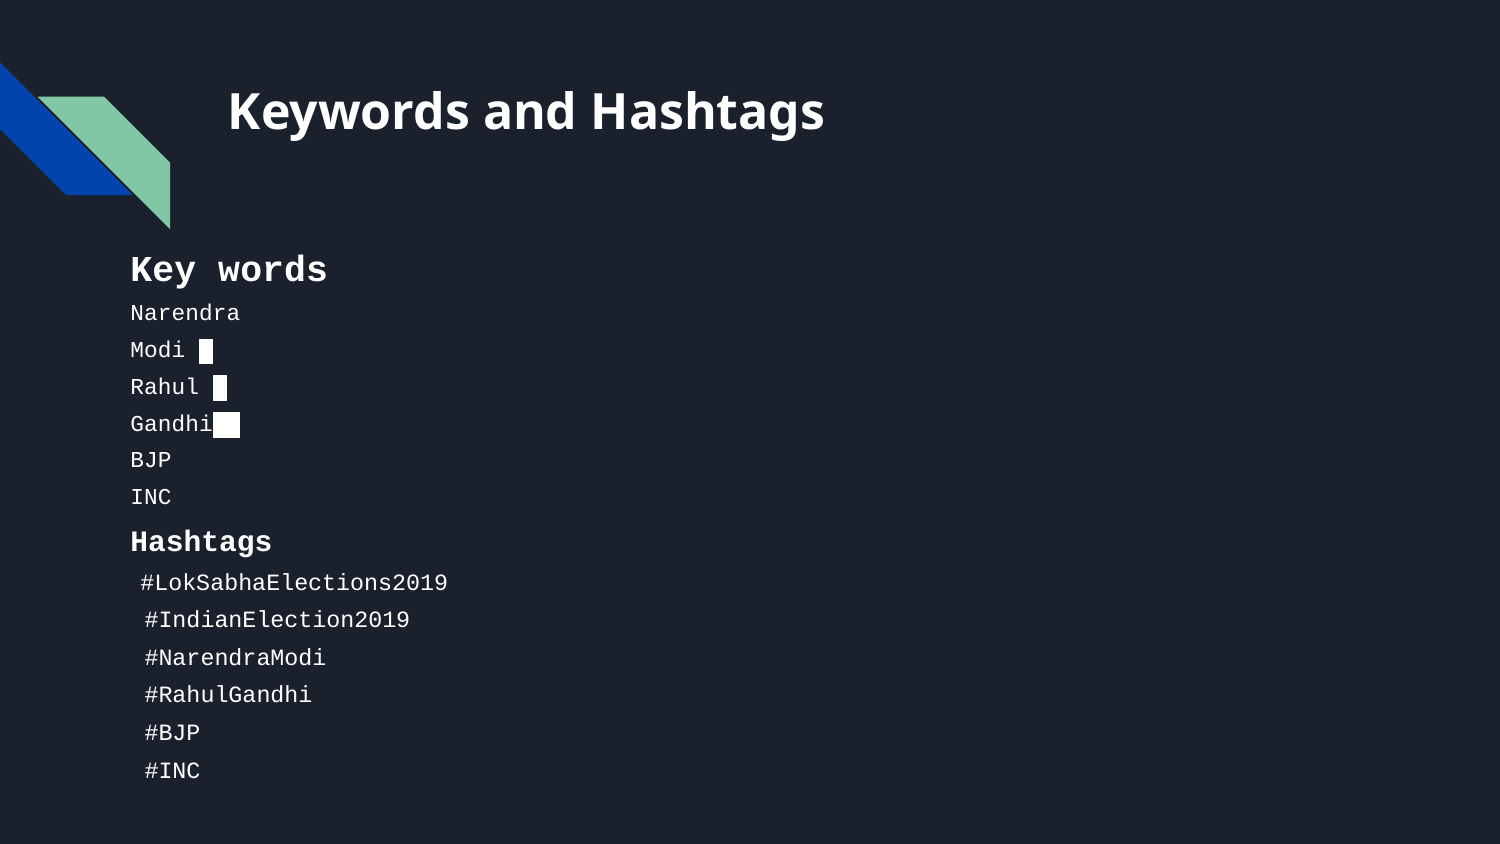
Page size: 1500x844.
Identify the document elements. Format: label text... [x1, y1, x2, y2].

list Key words Narendra Modi Rahul Gandhi BJP INC Hashtags #LokSabhaElections2019 #IndianElection2019 #NarendraModi #RahulGandhi #BJP #INC [115, 214, 1303, 801]
title Keywords and Hashtags [212, 64, 1368, 215]
